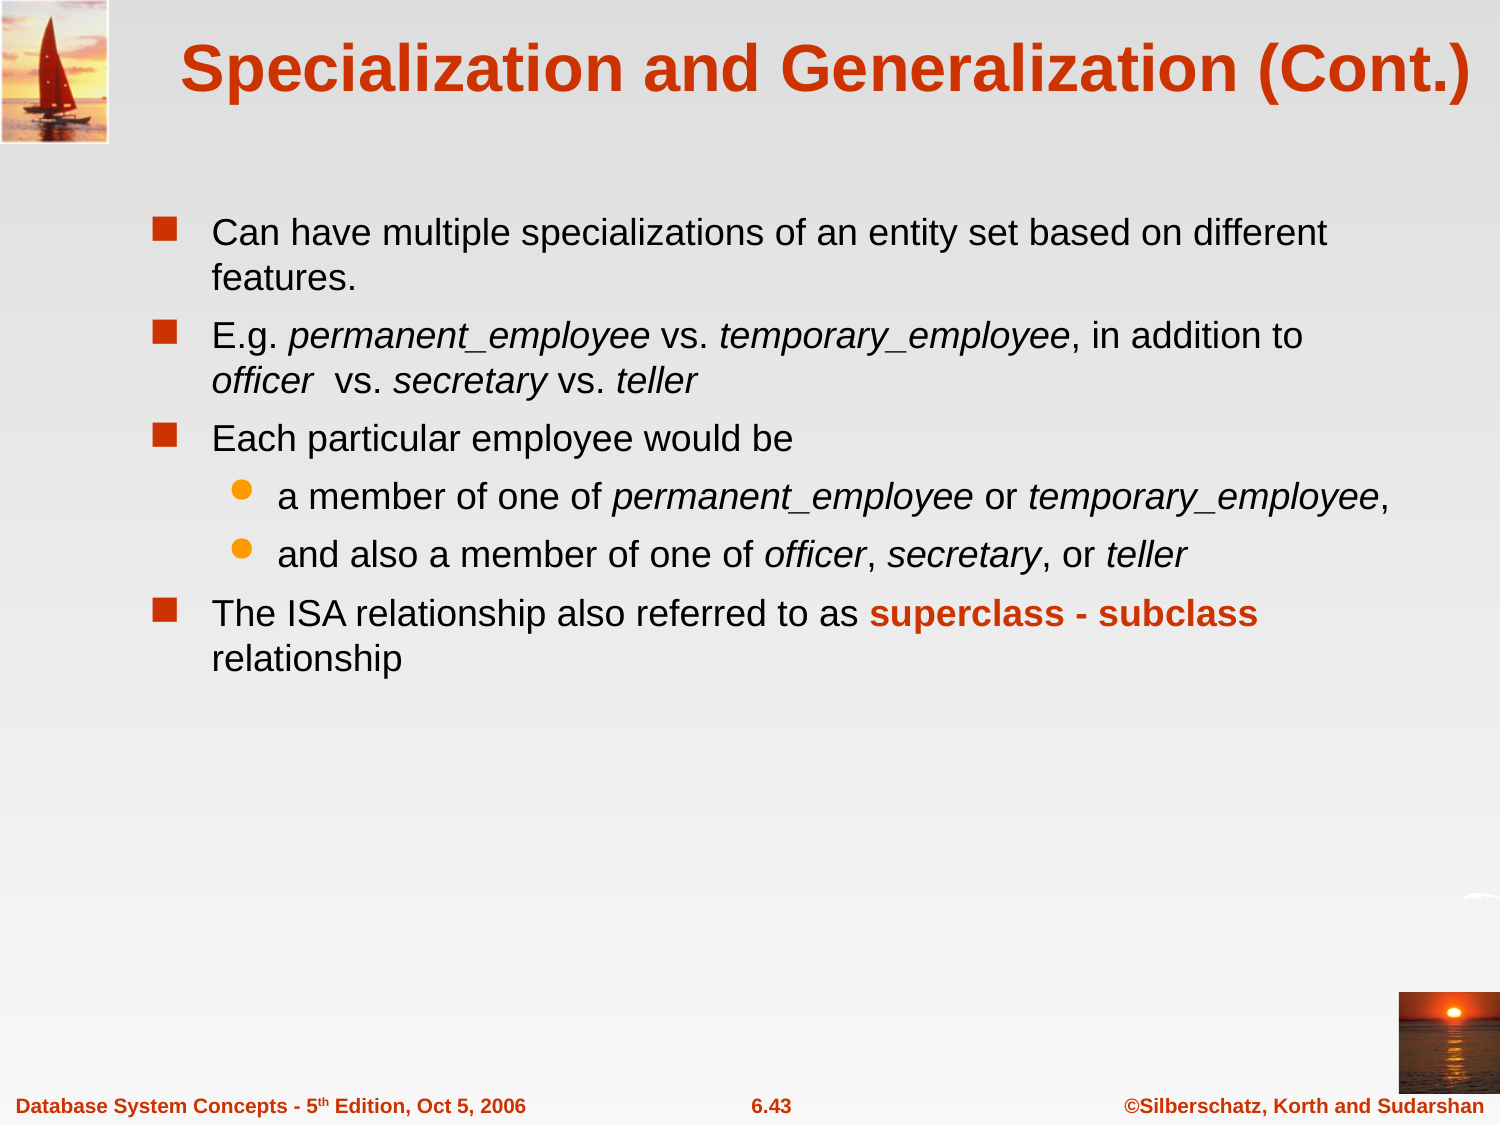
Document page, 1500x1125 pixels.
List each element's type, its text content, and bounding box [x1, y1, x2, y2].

picture [0, 0, 109, 144]
title Specialization and Generalization (Cont.) [133, 0, 1500, 113]
picture [1398, 992, 1500, 1094]
list Can have multiple specializations of an entity set based on different features. E.g. permanent_employee vs. temporary_employee, in addition to officer vs. secretary vs. teller Each particular employee would be a member of one of permanent_employee or temporary_employee, and also a member of one of officer, secretary, or teller The ISA relationship also referred to as superclass - subclass relationship [140, 200, 1420, 862]
